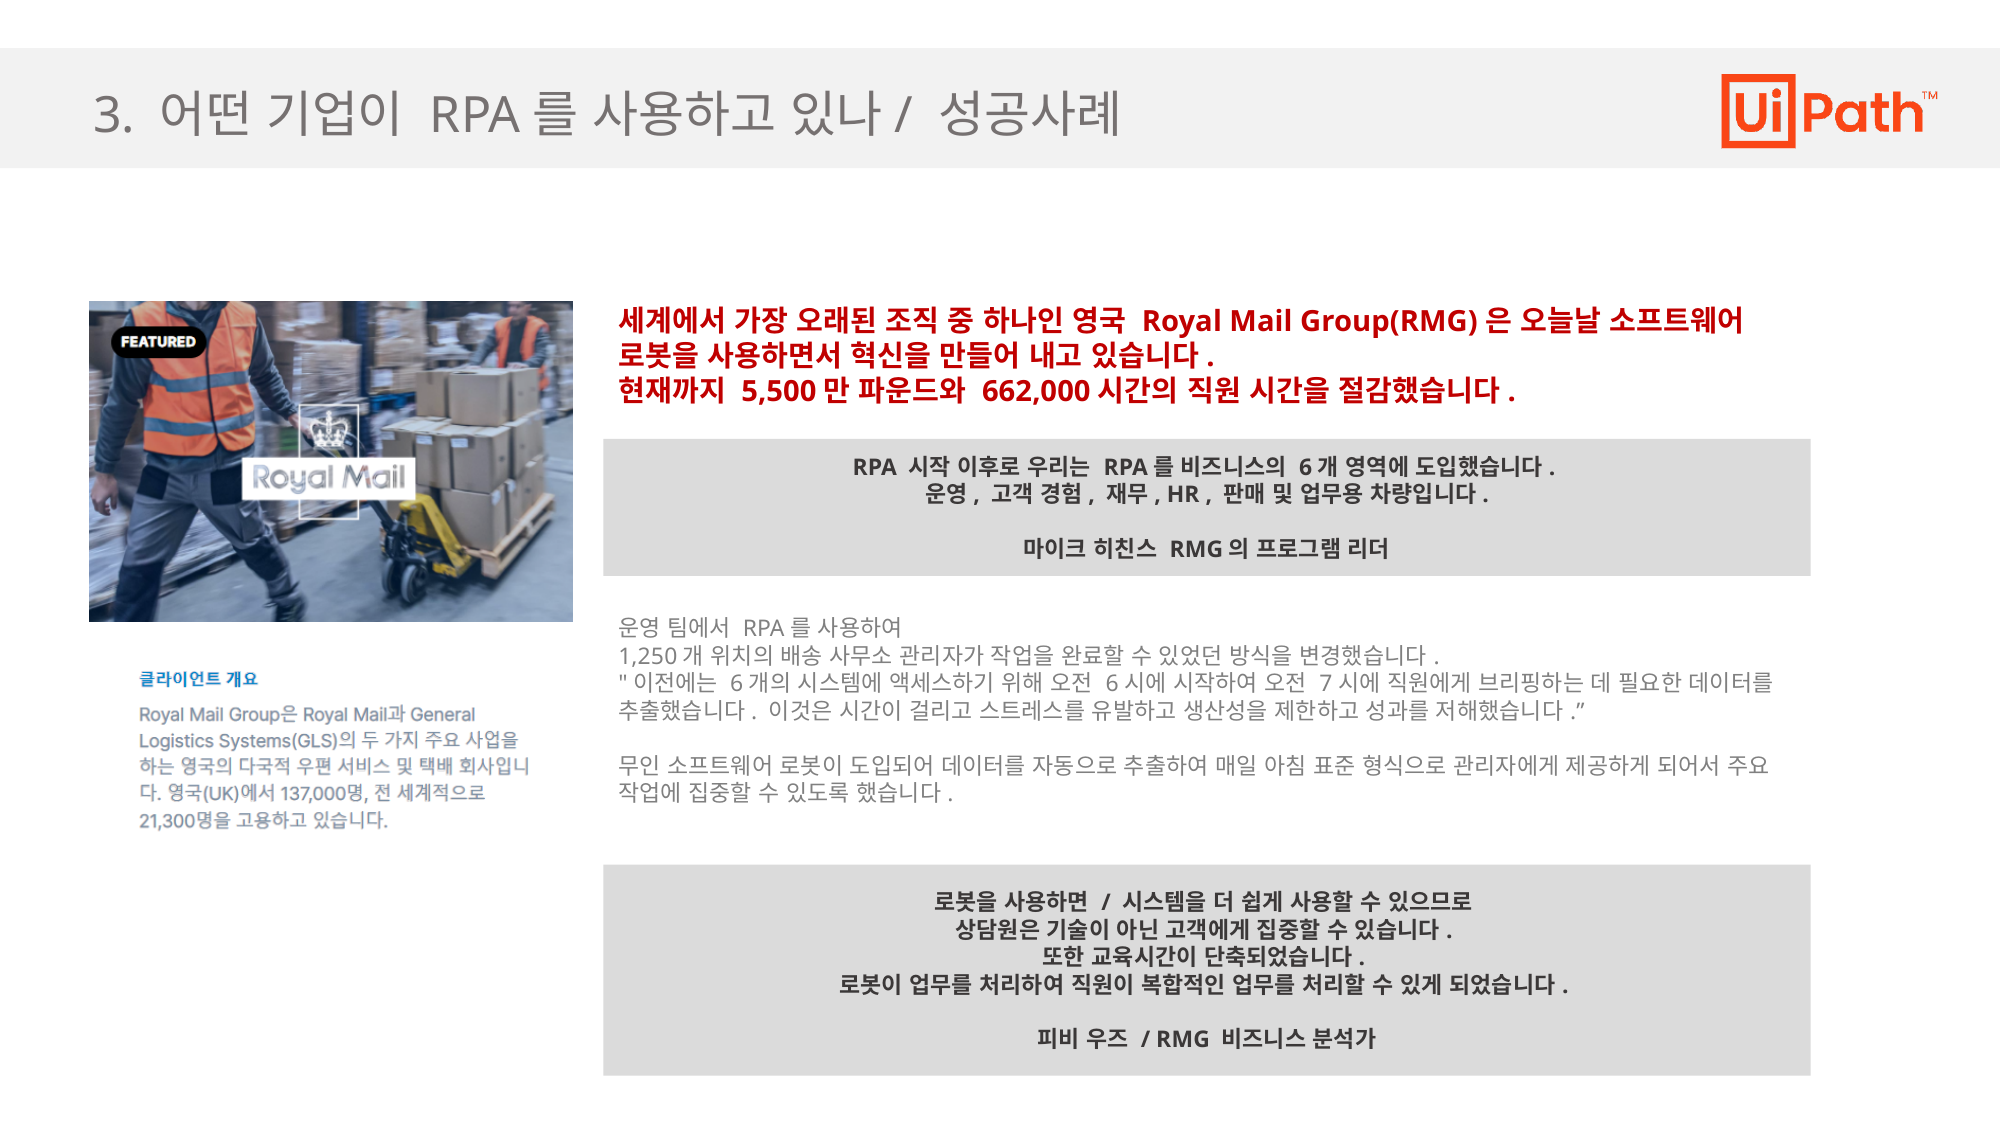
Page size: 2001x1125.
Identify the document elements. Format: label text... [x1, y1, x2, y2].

text_box 운영 팀에서 RPA를 사용하여 1,250개 위치의 배송 사무소 관리자가 작업을 완료할 수 있었던 방식을 변경했습니다. "이전에는 6개의 시스템에 액세스하기 위해 오전 6시에 시작하여 오전 7시에 직원에게 브리핑하는 데 필요한 데이터를 추출했습니다. 이것은 시간이 걸리고 스트레스를 유발하고 생산성을 제한하고 성과를 저해했습니다.” 무인 소프트웨어 로봇이 도입되어 데이터를 자동으로 추출하여 매일 아침 표준 형식으로 관리자에게 제공하게 되어서 주요 작업에 집중할 수 있도록 했습니다. [602, 575, 1812, 845]
text_box [0, 47, 2000, 169]
picture [1708, 58, 1950, 159]
text_box 3. 어떤 기업이 RPA를 사용하고 있나/ 성공사례 [77, 66, 1208, 159]
text_box RPA 시작 이후로 우리는 RPA를 비즈니스의 6개 영역에 도입했습니다. 운영, 고객 경험, 재무, HR , 판매 및 업무용 차량입니다. 마이크 히친스 RMG의 프로그램 리더 [602, 438, 1812, 575]
text_box 로봇을 사용하면 / 시스템을 더 쉽게 사용할 수 있으므로 상담원은 기술이 아닌 고객에게 집중할 수 있습니다. 또한 교육시간이 단축되었습니다. 로봇이 업무를 처리하여 직원이 복합적인 업무를 처리할 수 있게 되었습니다. 피비 우즈 / RMG 비즈니스 분석가 [602, 864, 1812, 1077]
picture [89, 301, 573, 622]
picture [117, 645, 544, 865]
text_box 세계에서 가장 오래된 조직 중 하나인 영국 Royal Mail Group(RMG)은 오늘날 소프트웨어 로봇을 사용하면서 혁신을 만들어 내고 있습니다. 현재까지 5,500만 파운드와 662,000시간의 직원 시간을 절감했습니다. [602, 261, 1812, 438]
